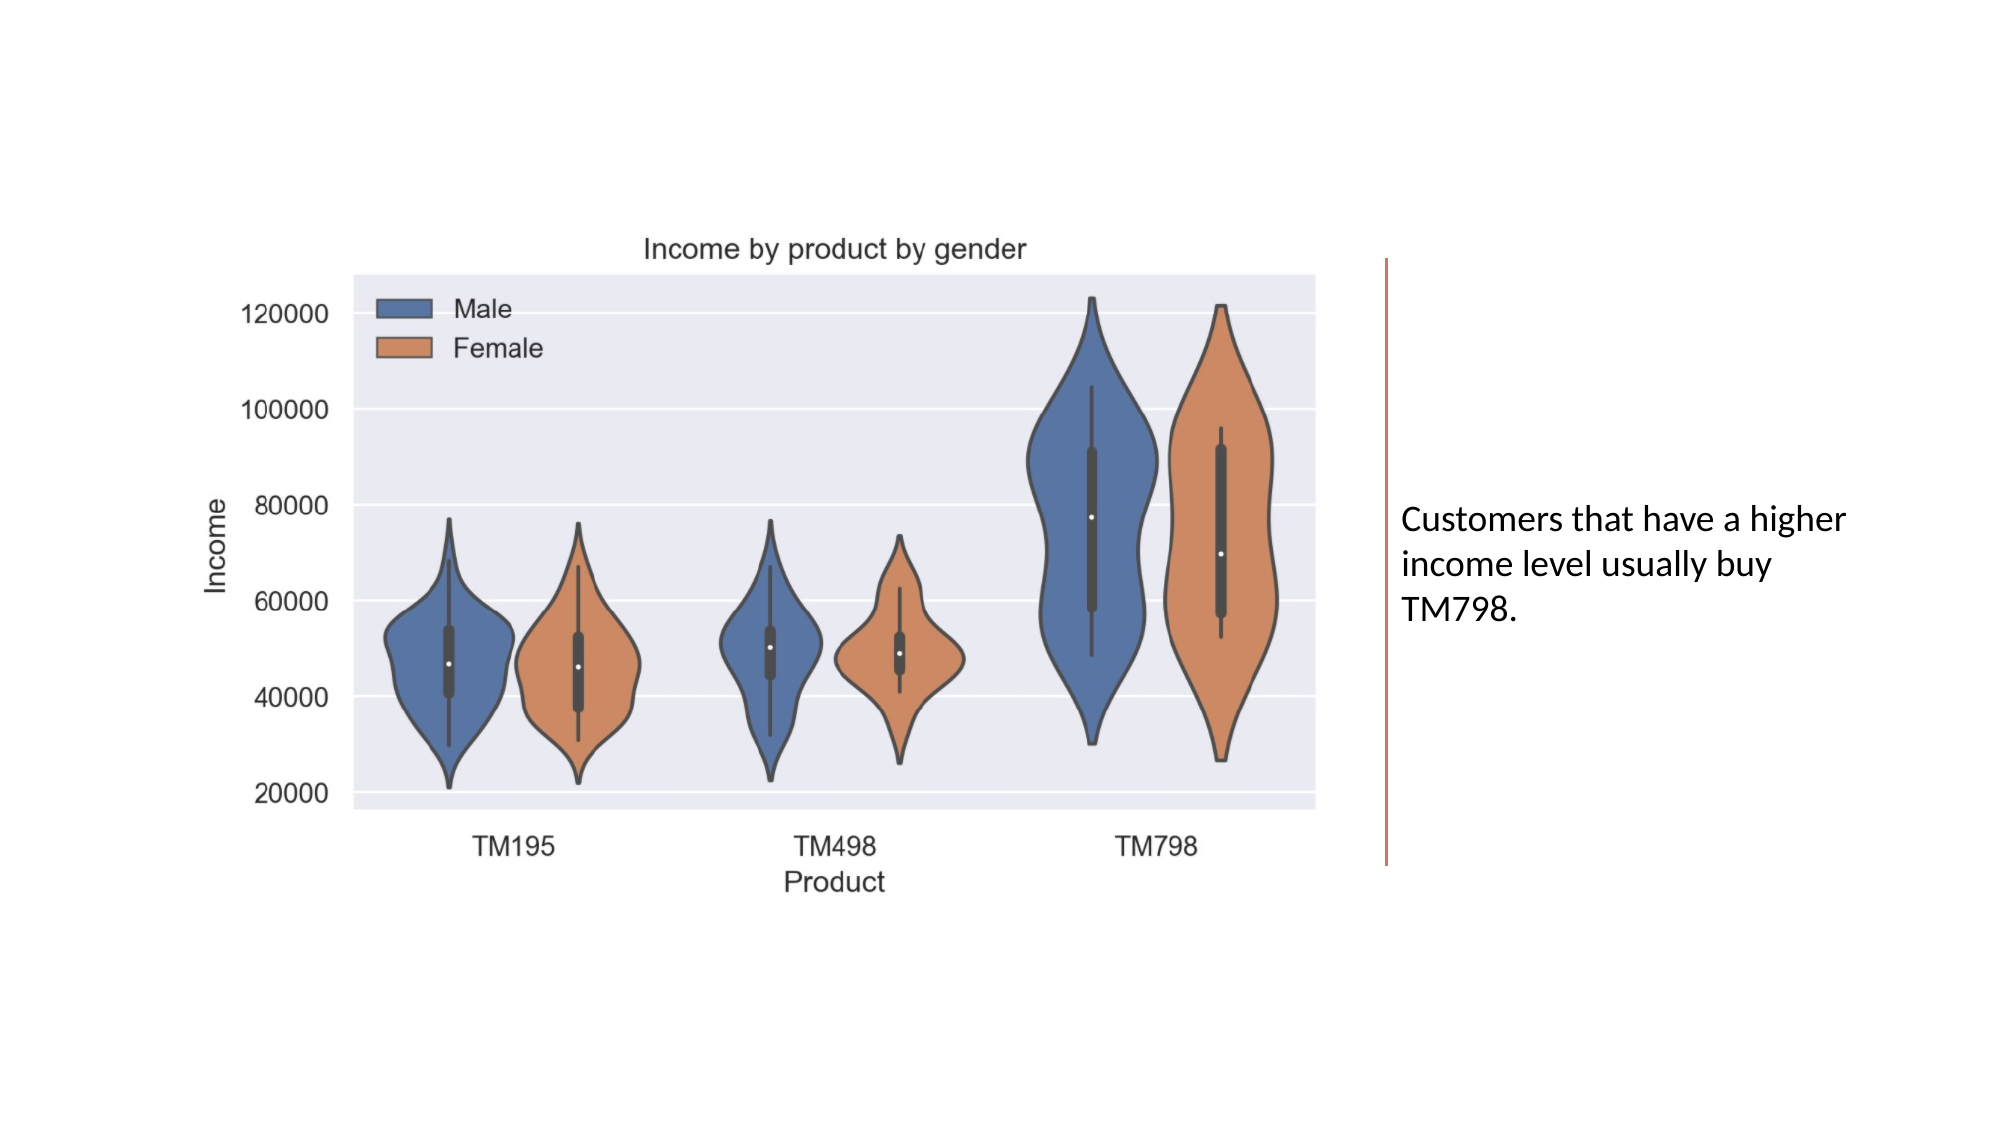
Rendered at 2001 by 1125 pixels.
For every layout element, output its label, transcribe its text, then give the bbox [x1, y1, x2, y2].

picture [183, 216, 1334, 907]
text_box Customers that have a higher income level usually buy TM798. [1387, 486, 1904, 636]
